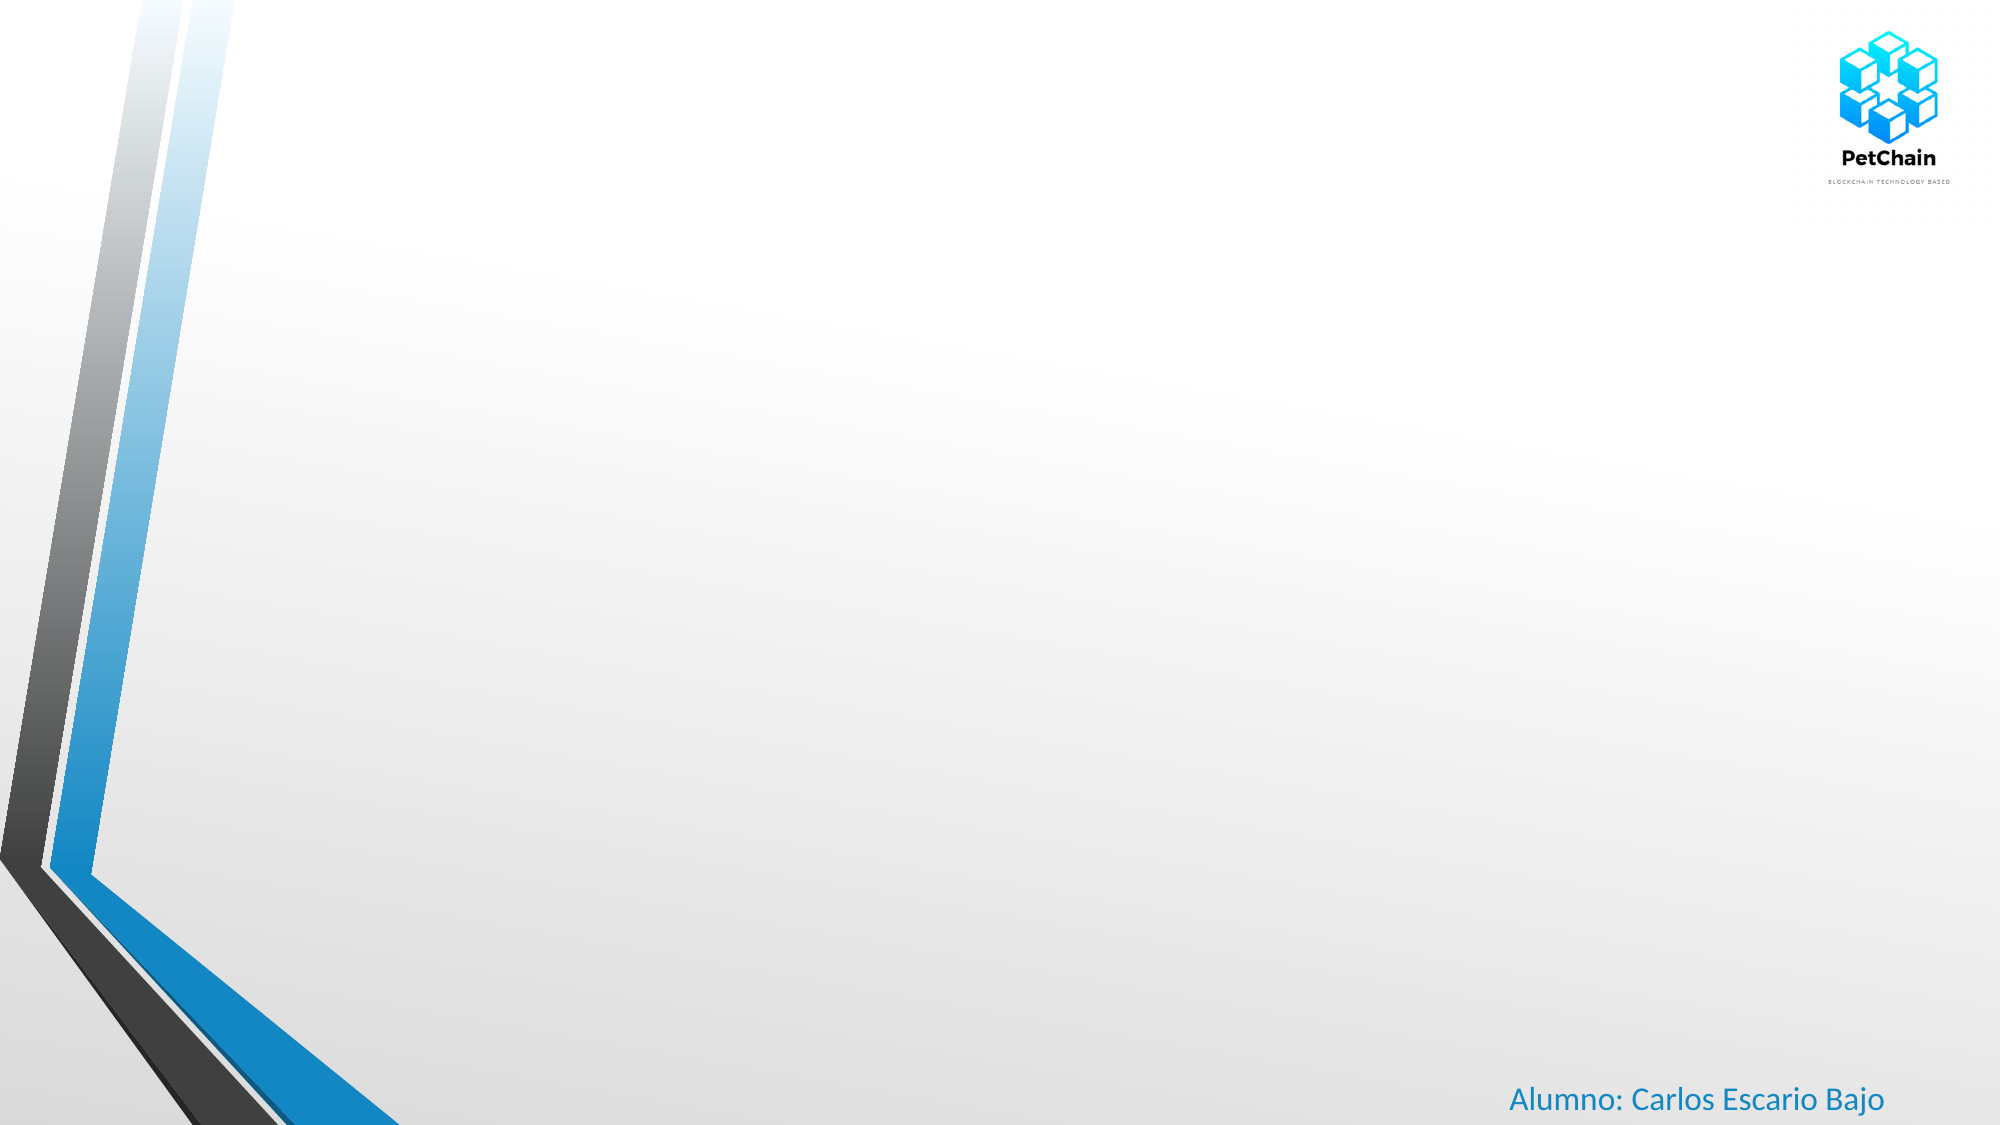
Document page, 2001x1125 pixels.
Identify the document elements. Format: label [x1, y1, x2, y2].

picture [1776, 0, 2001, 224]
